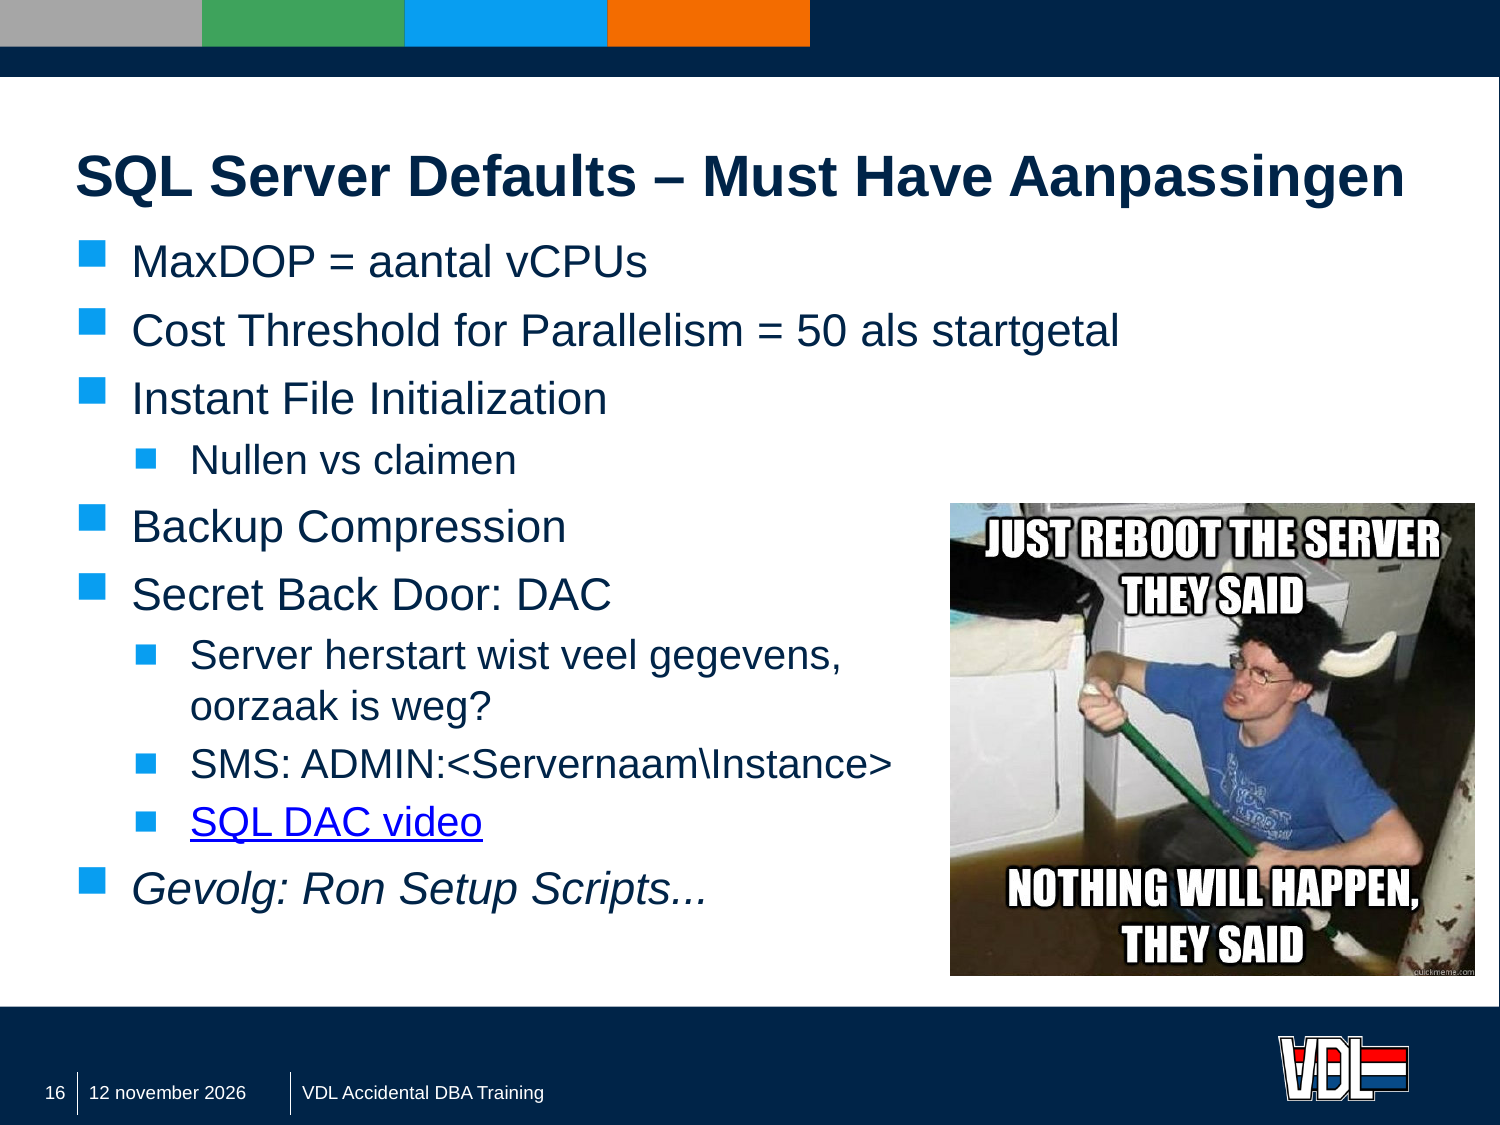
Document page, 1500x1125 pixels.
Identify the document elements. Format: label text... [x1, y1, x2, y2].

list MaxDOP = aantal vCPUs Cost Threshold for Parallelism = 50 als startgetal Instant File Initialization Nullen vs claimen Backup Compression Secret Back Door: DAC Server herstart wist veel gegevens, oorzaak is weg? SMS: ADMIN:<Servernaam\Instance> SQL DAC video Gevolg: Ron Setup Scripts... [74, 231, 1426, 977]
title SQL Server Defaults – Must Have Aanpassingen [74, 77, 1426, 209]
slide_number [89, 1080, 278, 1111]
picture [950, 503, 1475, 977]
picture [1278, 1036, 1409, 1101]
footer VDL Accidental DBA Training [302, 1080, 1258, 1111]
slide_number 16 [0, 1080, 66, 1111]
